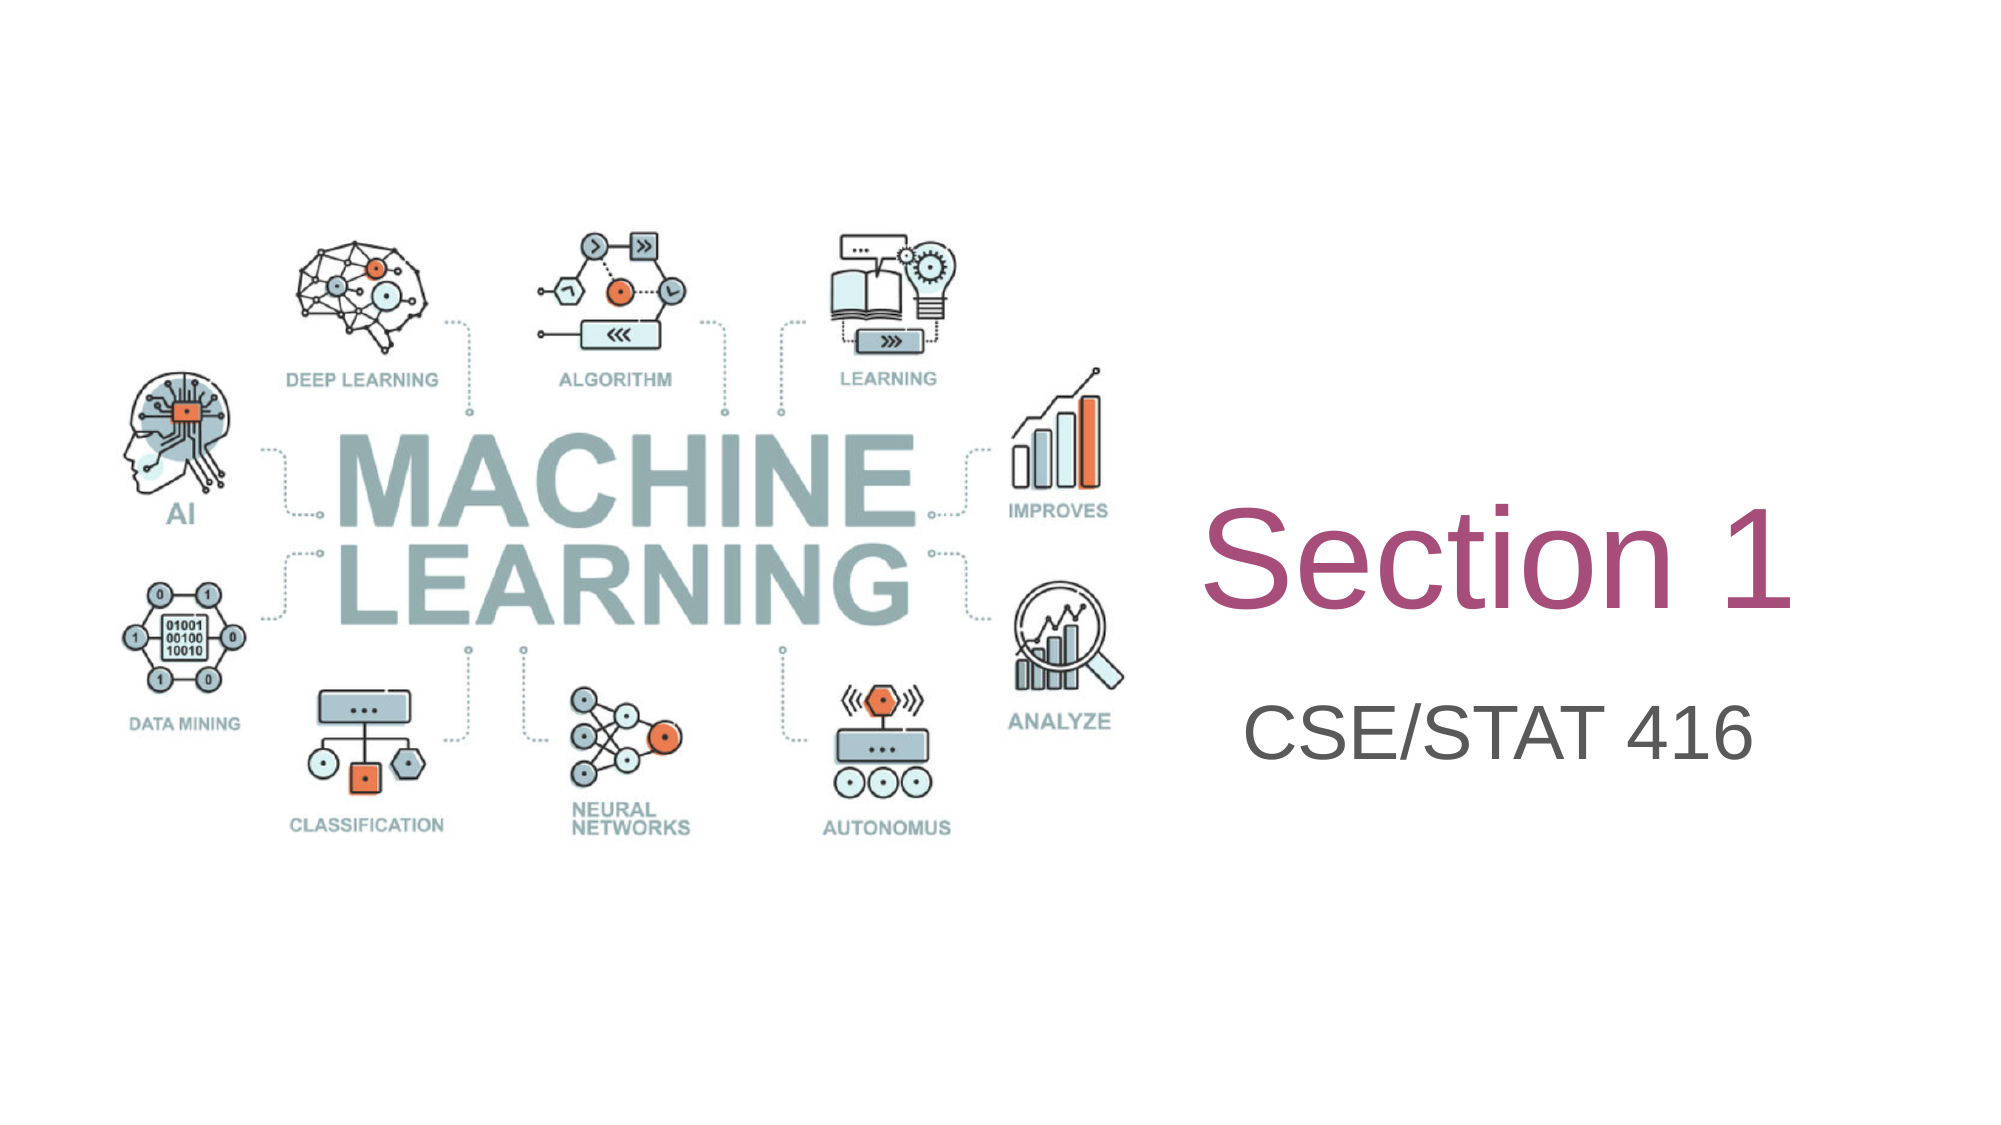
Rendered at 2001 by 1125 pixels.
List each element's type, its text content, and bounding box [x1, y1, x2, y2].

title Section 1 [1180, 210, 1998, 660]
picture [45, 200, 1175, 894]
subtitle CSE/STAT 416 [1180, 670, 1998, 844]
